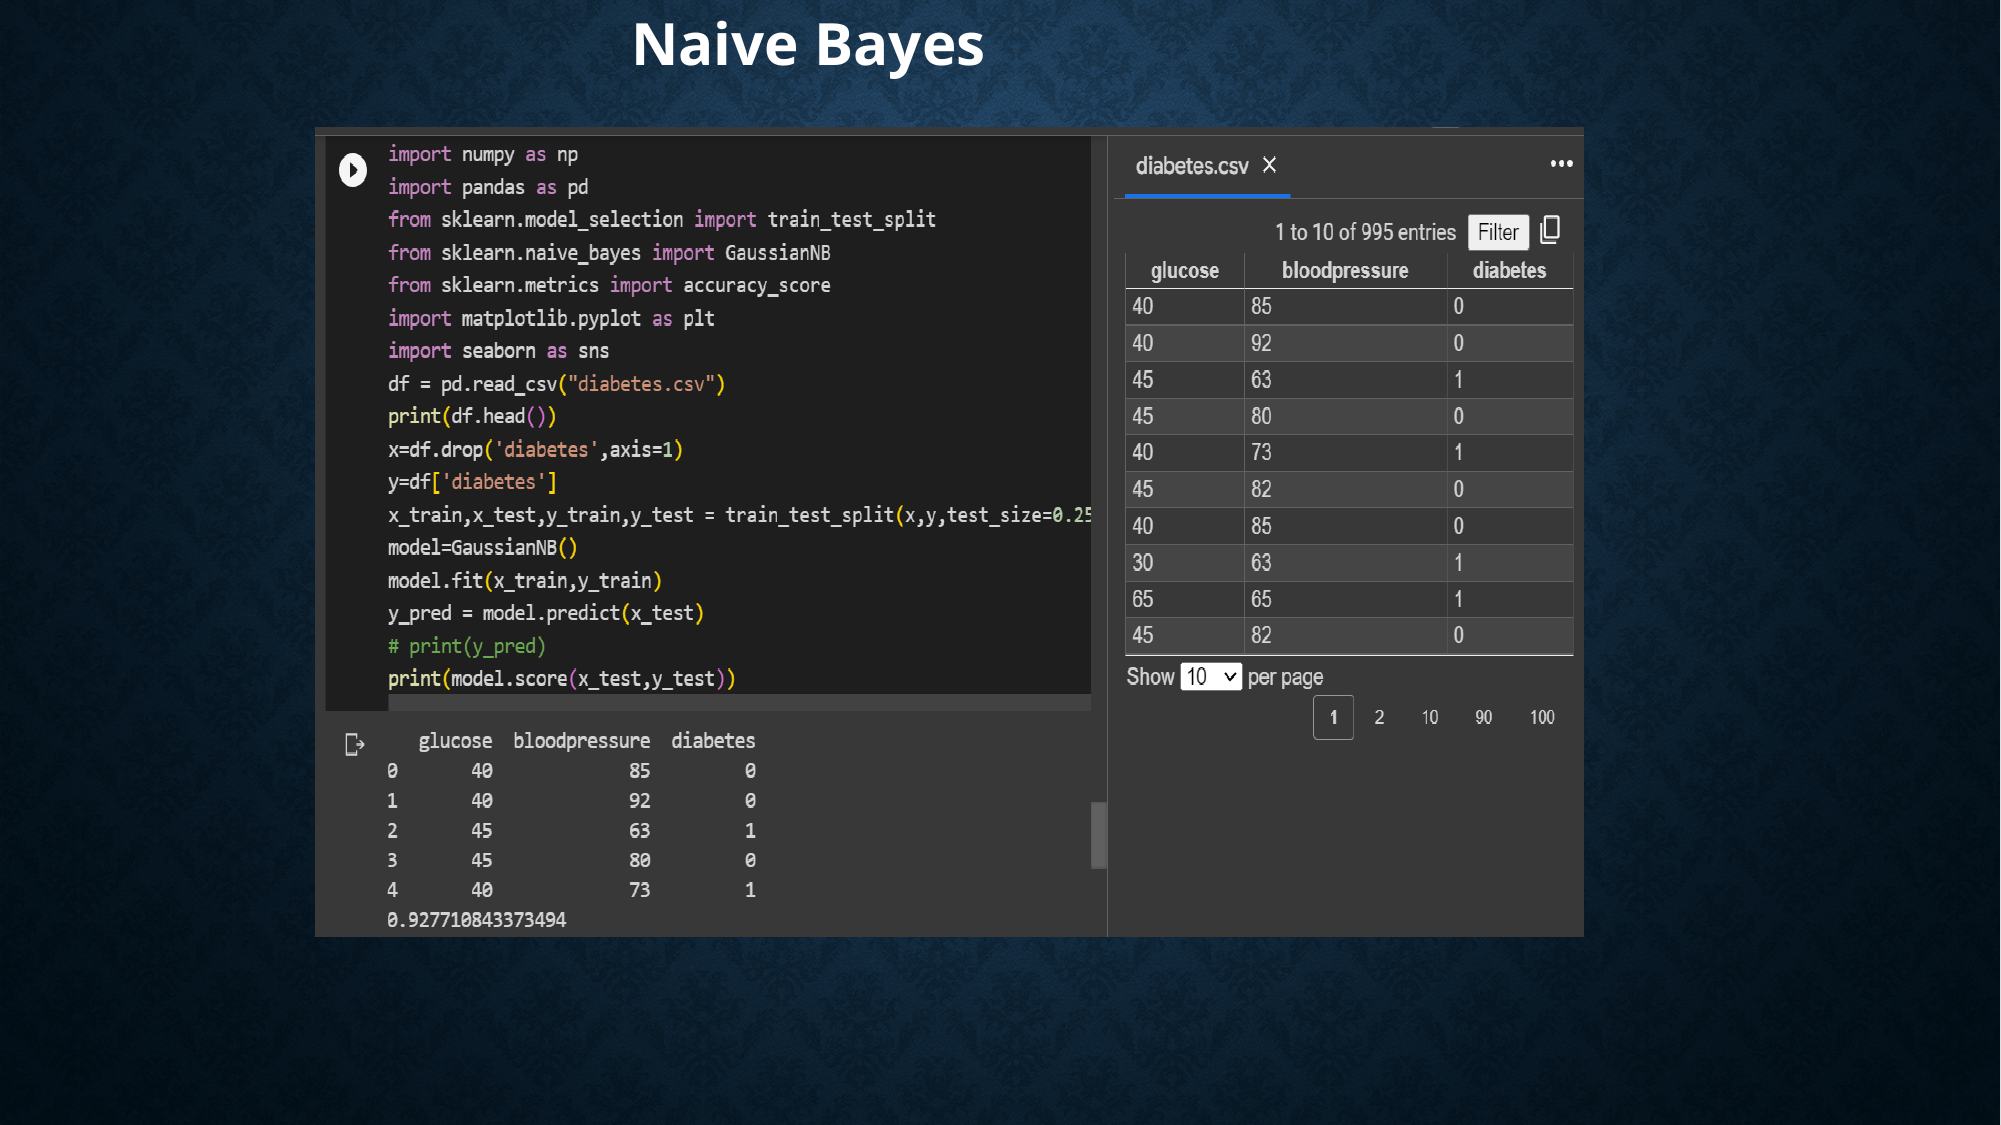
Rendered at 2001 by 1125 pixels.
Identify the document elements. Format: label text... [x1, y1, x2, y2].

picture [314, 127, 1584, 938]
text_box Naive Bayes [616, 0, 1733, 85]
